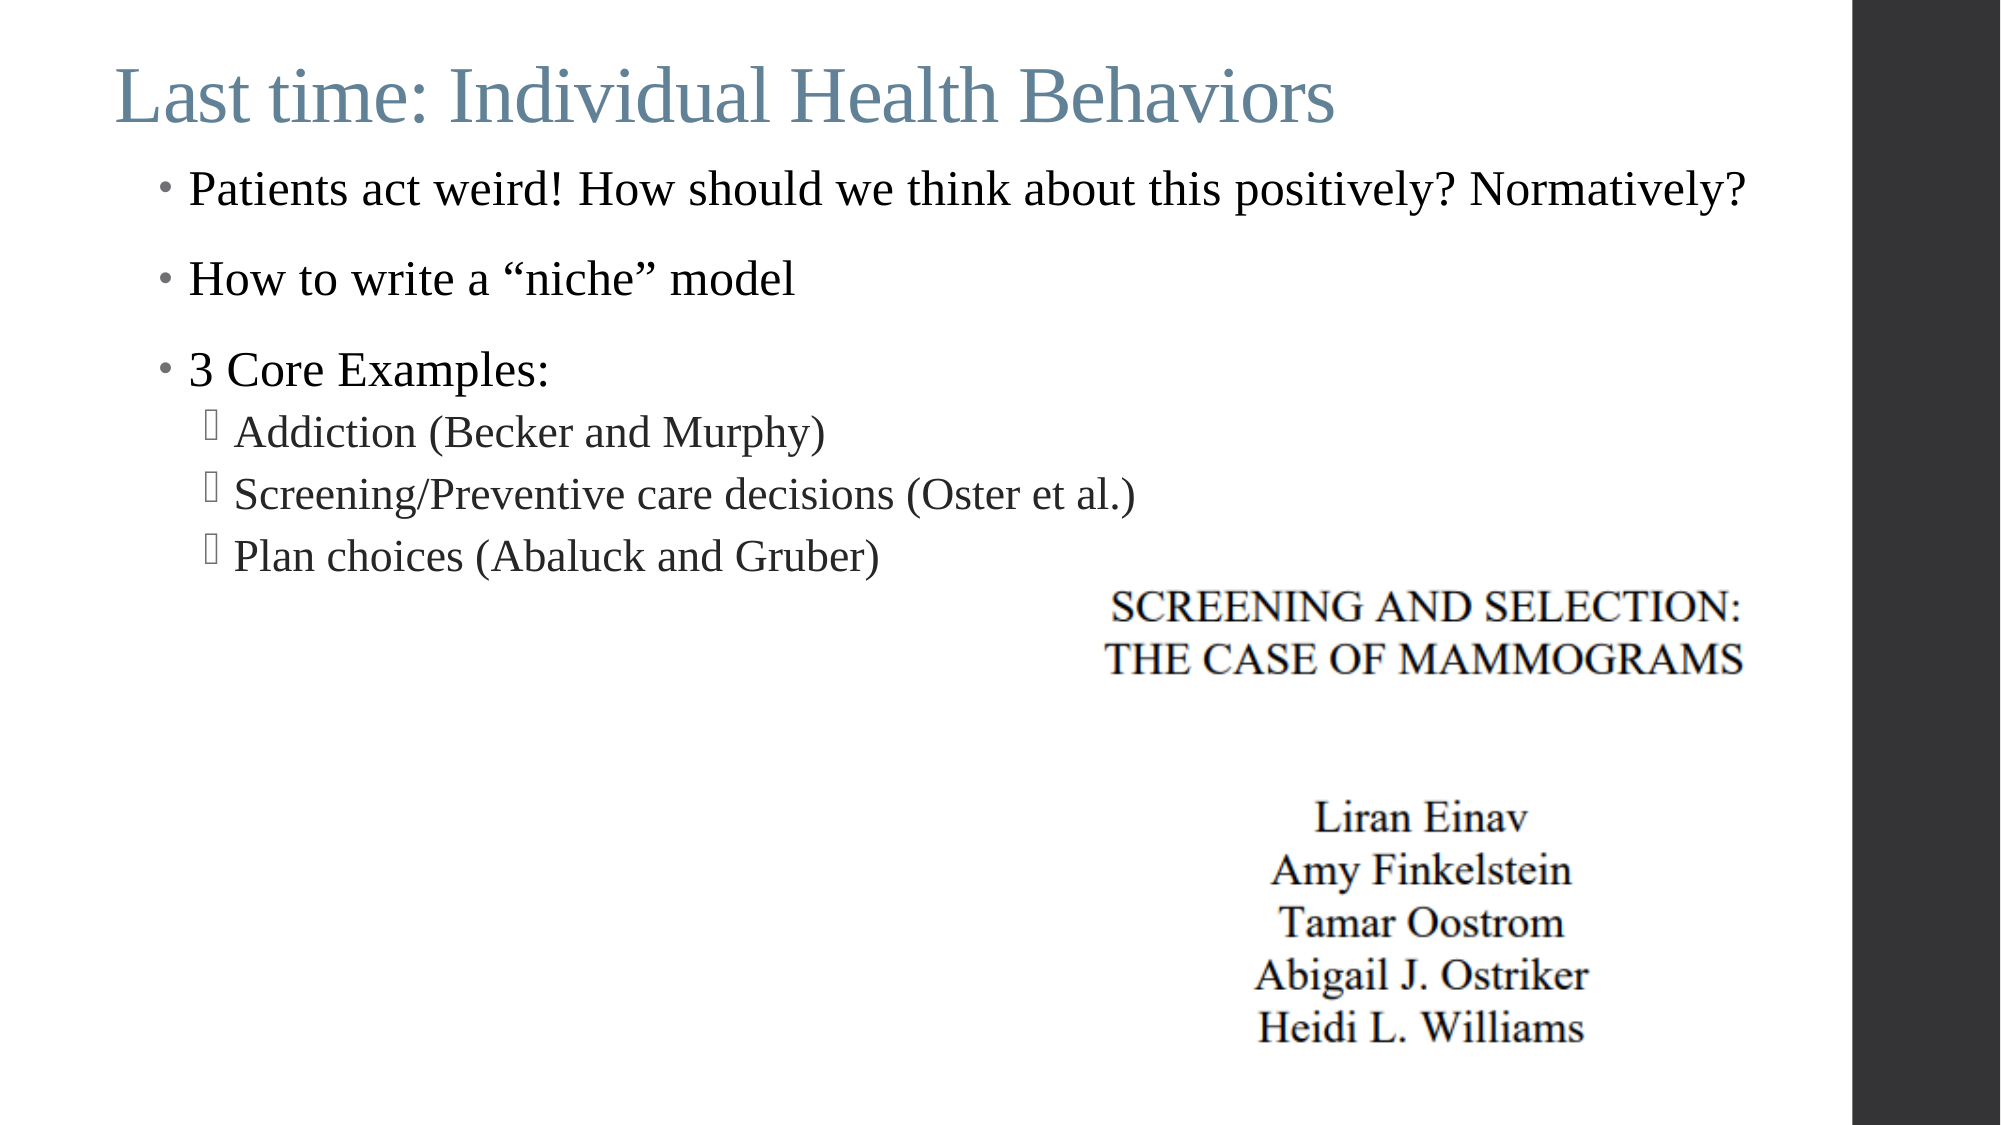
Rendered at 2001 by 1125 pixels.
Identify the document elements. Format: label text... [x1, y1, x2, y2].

text_box Patients act weird! How should we think about this positively? Normatively? How to write a “niche” model 3 Core Examples: Addiction (Becker and Murphy) Screening/Preventive care decisions (Oster et al.) Plan choices (Abaluck and Gruber) [143, 152, 1857, 996]
title Last time: Individual Health Behaviors [99, 44, 1613, 148]
picture [1062, 557, 1780, 1067]
